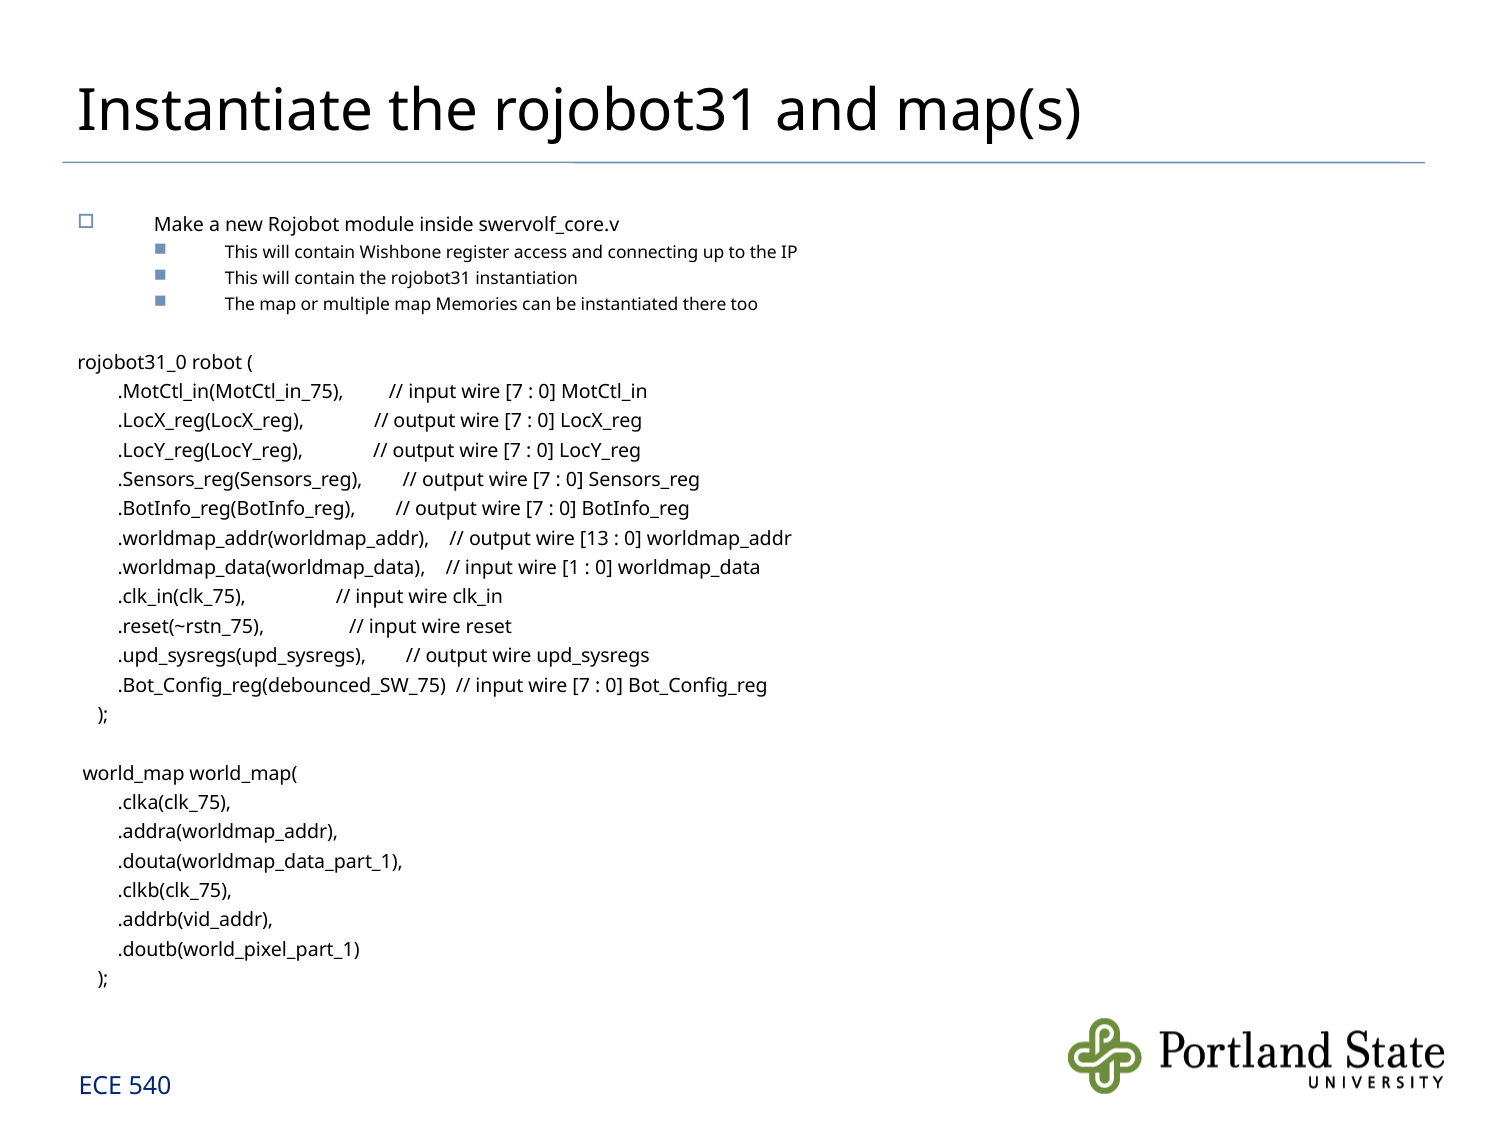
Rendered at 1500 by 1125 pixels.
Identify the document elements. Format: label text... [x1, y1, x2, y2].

picture [0, 986, 1500, 1125]
list Make a new Rojobot module inside swervolf_core.v This will contain Wishbone register access and connecting up to the IP This will contain the rojobot31 instantiation The map or multiple map Memories can be instantiated there too rojobot31_0 robot ( .MotCtl_in(MotCtl_in_75), // input wire [7 : 0] MotCtl_in .LocX_reg(LocX_reg), // output wire [7 : 0] LocX_reg .LocY_reg(LocY_reg), // output wire [7 : 0] LocY_reg .Sensors_reg(Sensors_reg), // output wire [7 : 0] Sensors_reg .BotInfo_reg(BotInfo_reg), // output wire [7 : 0] BotInfo_reg .worldmap_addr(worldmap_addr), // output wire [13 : 0] worldmap_addr .worldmap_data(worldmap_data), // input wire [1 : 0] worldmap_data .clk_in(clk_75), // input wire clk_in .reset(~rstn_75), // input wire reset .upd_sysregs(upd_sysregs), // output wire upd_sysregs .Bot_Config_reg(debounced_SW_75) // input wire [7 : 0] Bot_Config_reg ); world_map world_map( .clka(clk_75), .addra(worldmap_addr), .douta(worldmap_data_part_1), .clkb(clk_75), .addrb(vid_addr), .doutb(world_pixel_part_1) ); [62, 174, 1438, 1013]
title Instantiate the rojobot31 and map(s) [62, 37, 1350, 150]
